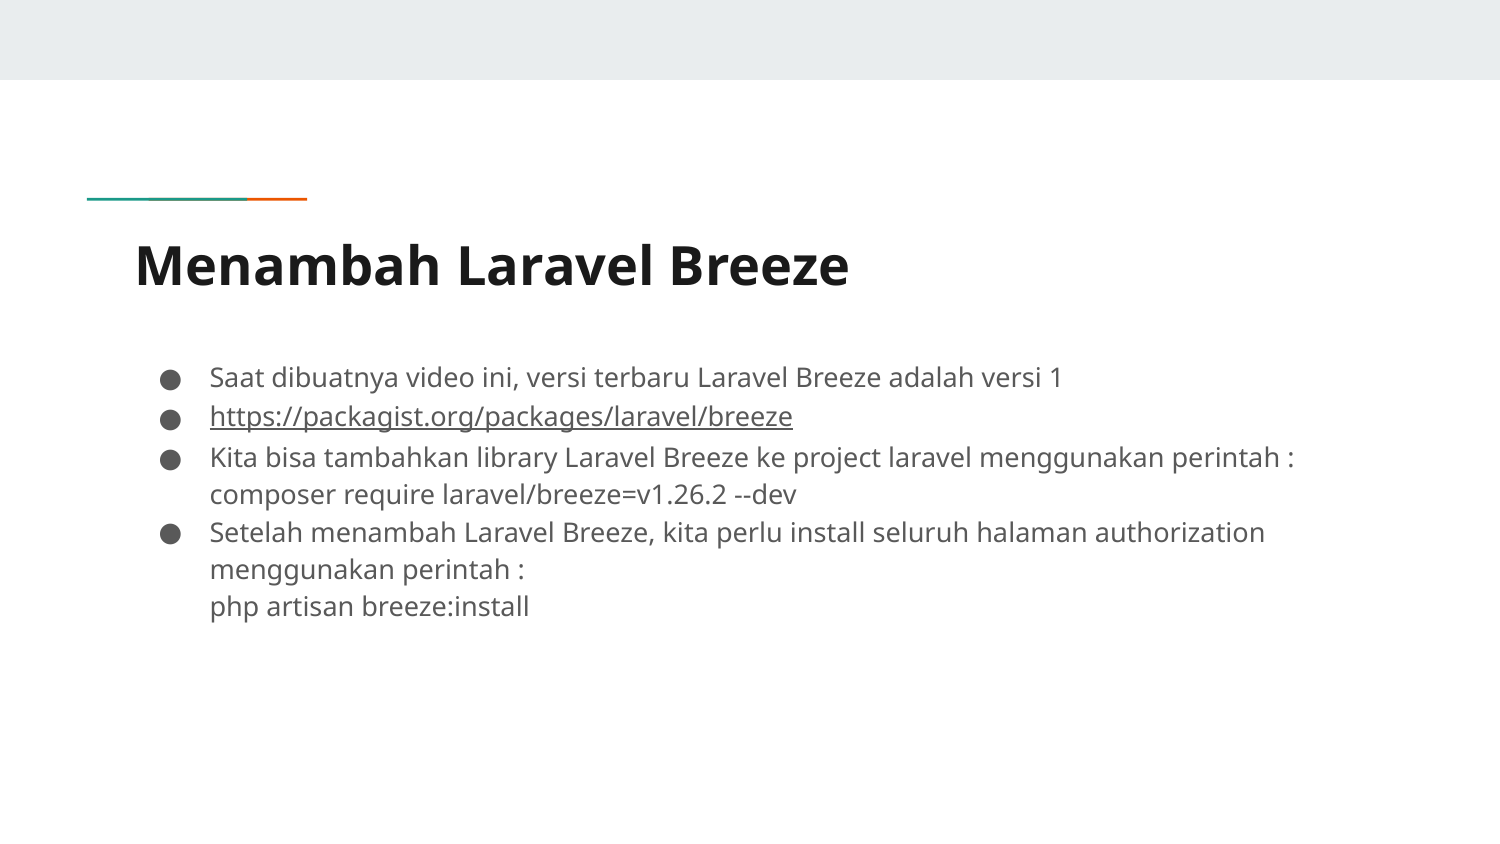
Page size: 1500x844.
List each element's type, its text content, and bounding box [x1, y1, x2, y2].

title Menambah Laravel Breeze [119, 216, 1381, 305]
list Saat dibuatnya video ini, versi terbaru Laravel Breeze adalah versi 1 https://packagist.org/packages/laravel/breeze Kita bisa tambahkan library Laravel Breeze ke project laravel menggunakan perintah : composer require laravel/breeze=v1.26.2 --dev Setelah menambah Laravel Breeze, kita perlu install seluruh halaman authorization menggunakan perintah : php artisan breeze:install [119, 341, 1381, 712]
